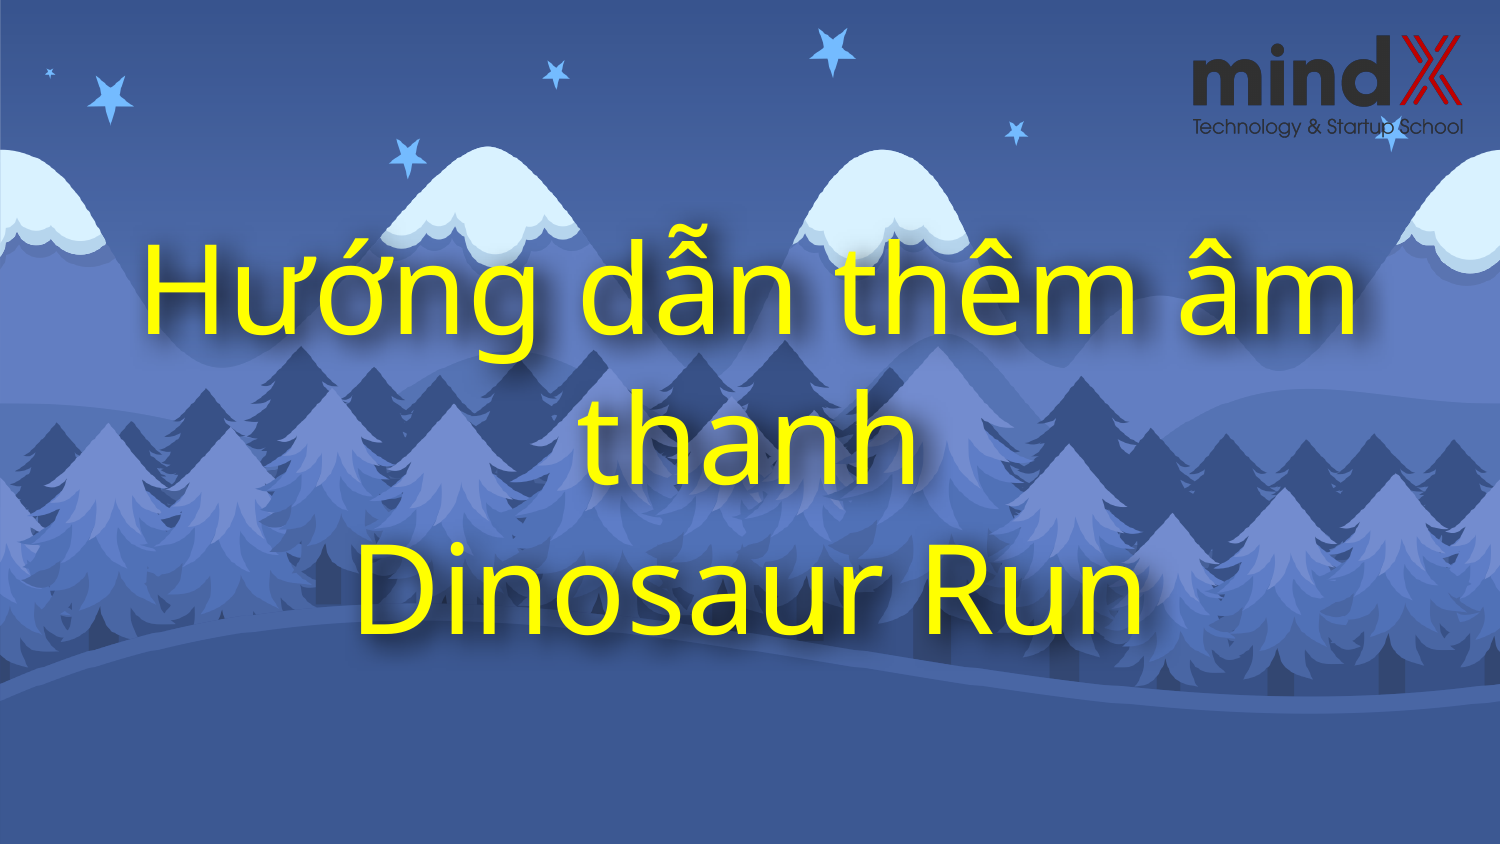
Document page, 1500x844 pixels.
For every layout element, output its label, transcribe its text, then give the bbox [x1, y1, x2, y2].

picture [0, 0, 1500, 844]
title Hướng dẫn thêm âm thanh Dinosaur Run [51, 265, 1449, 603]
